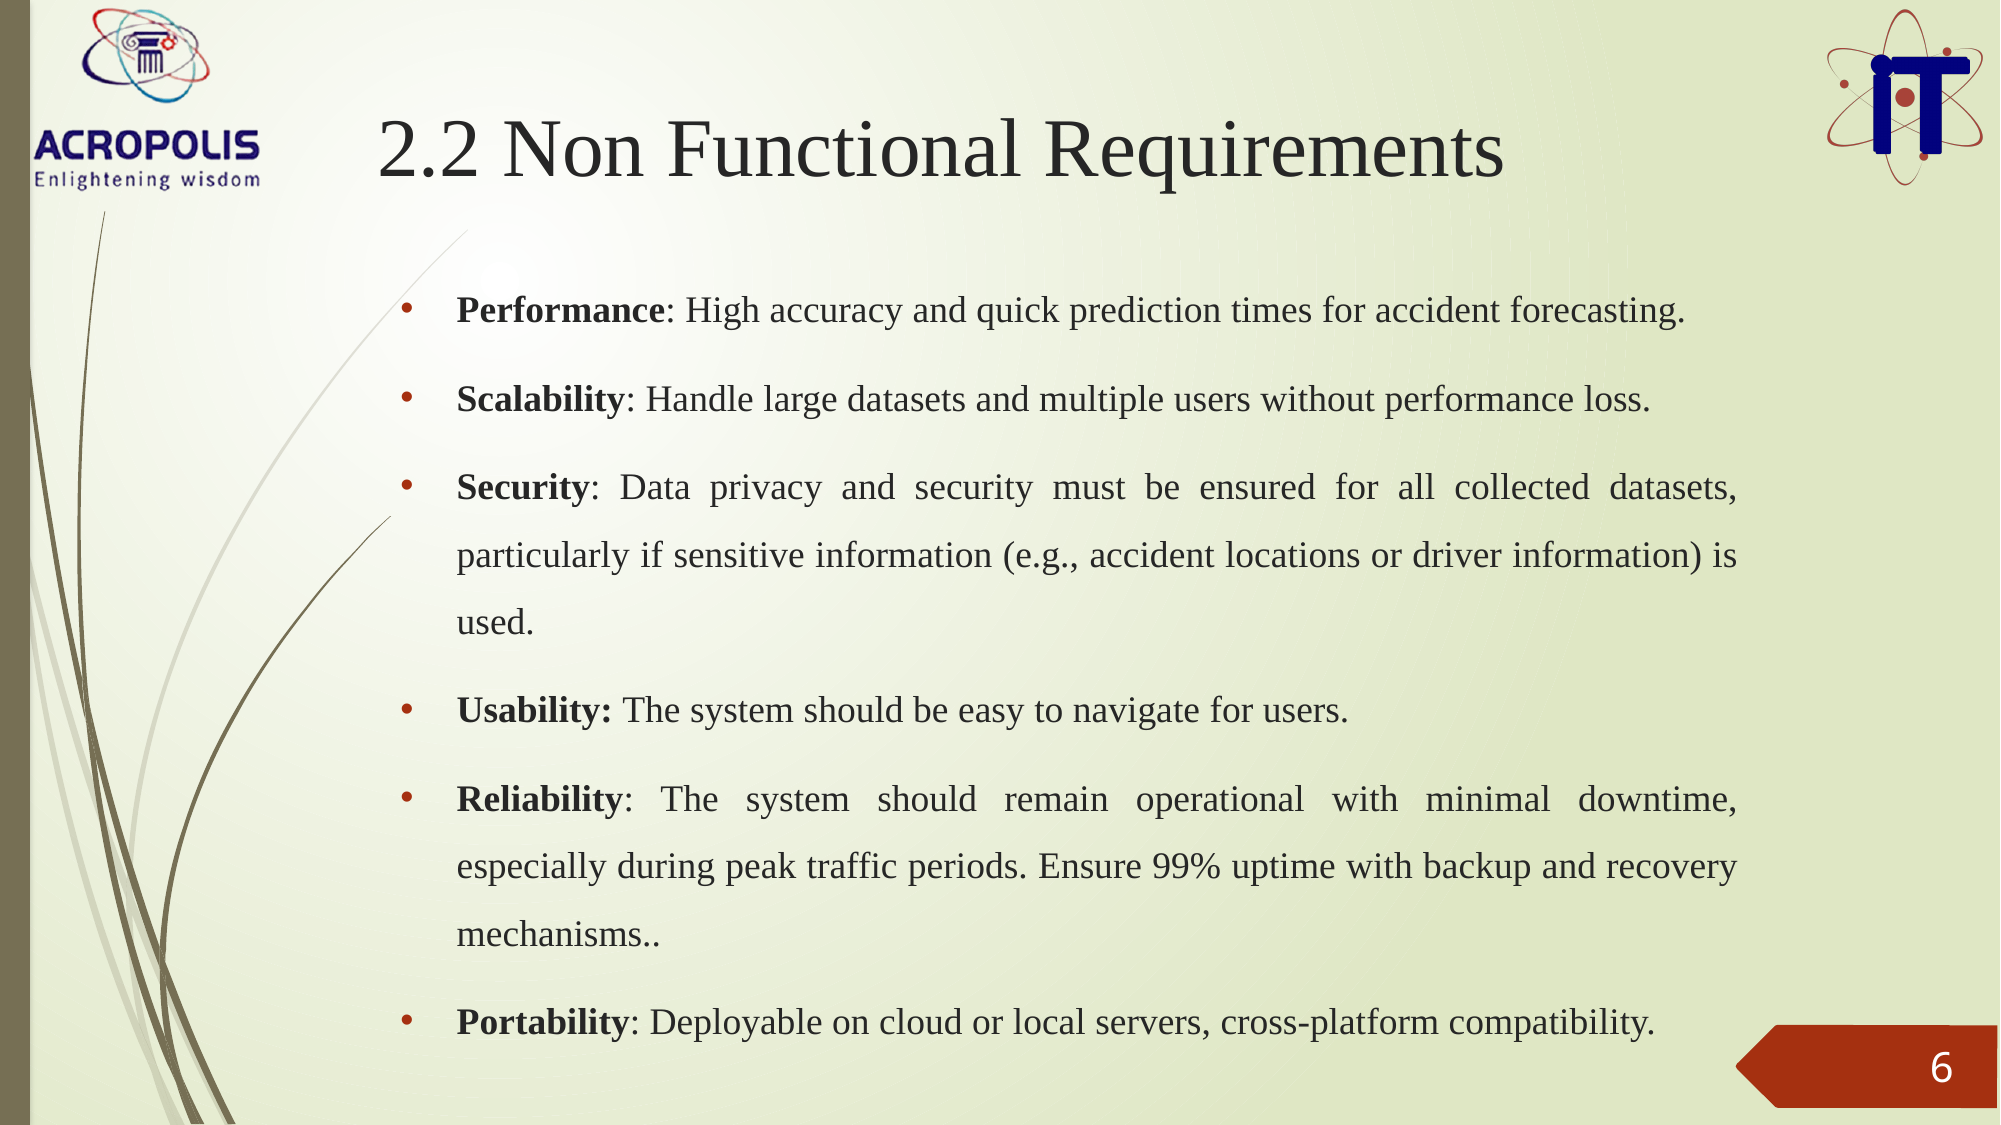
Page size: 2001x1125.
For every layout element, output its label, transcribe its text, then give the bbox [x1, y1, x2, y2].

title 2.2 Non Functional Requirements [362, 85, 1824, 296]
slide_number 6 [1840, 1039, 1969, 1100]
picture [25, 0, 265, 204]
list Performance: High accuracy and quick prediction times for accident forecasting. Scalability: Handle large datasets and multiple users without performance loss. Security: Data privacy and security must be ensured for all collected datasets, particularly if sensitive information (e.g., accident locations or driver information) is used. Usability: The system should be easy to navigate for users. Reliability: The system should remain operational with minimal downtime, especially during peak traffic periods. Ensure 99% uptime with backup and recovery mechanisms.. Portability: Deployable on cloud or local servers, cross-platform compatibility. [385, 255, 1755, 1040]
picture [1821, 0, 1989, 232]
